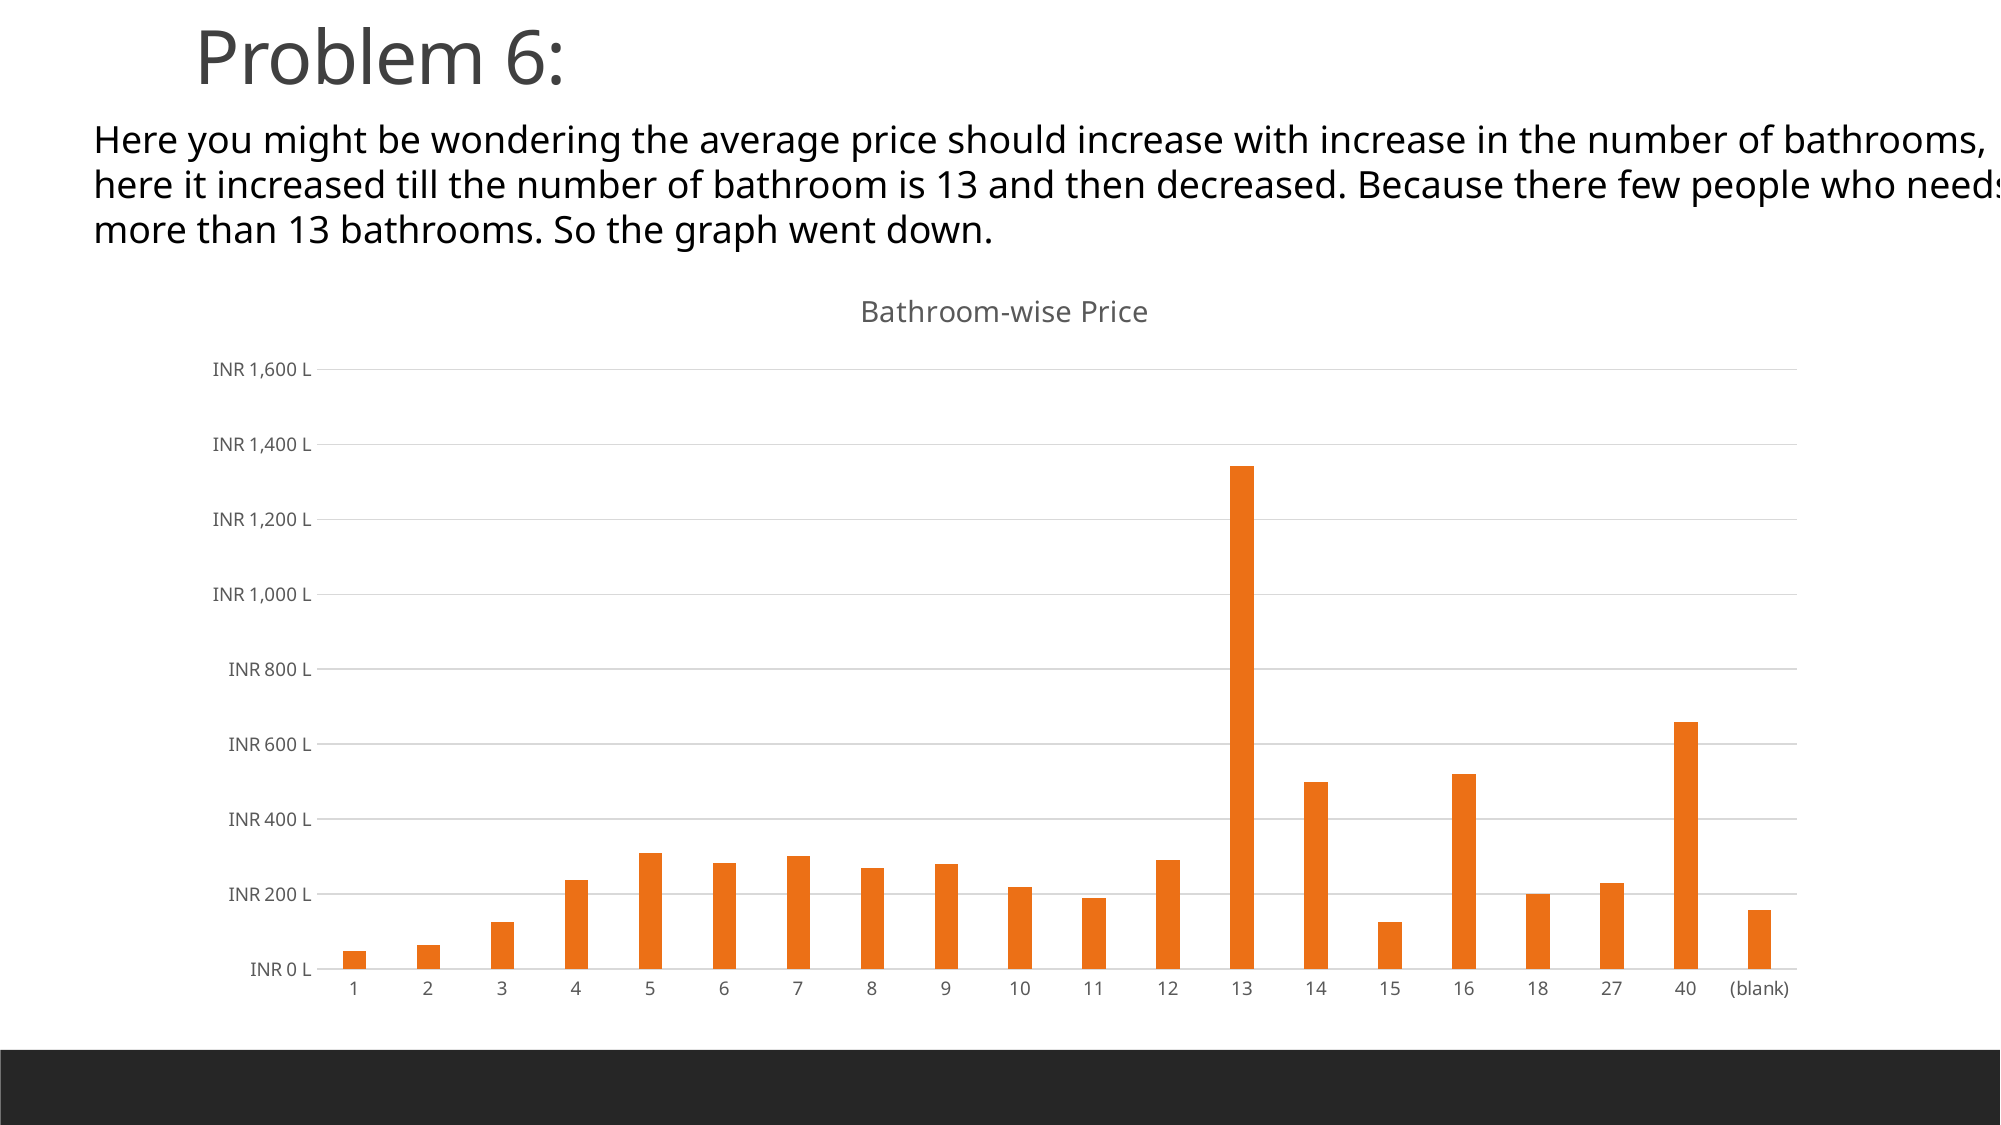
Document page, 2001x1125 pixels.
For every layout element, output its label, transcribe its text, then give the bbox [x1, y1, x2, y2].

text_box Here you might be wondering the average price should increase with increase in the number of bathrooms, But here it increased till the number of bathroom is 13 and then decreased. Because there few people who needs more than 13 bathrooms. So the graph went down. [78, 108, 2000, 259]
chart [179, 259, 1831, 1018]
text_box Problem 6: [179, 12, 1830, 108]
